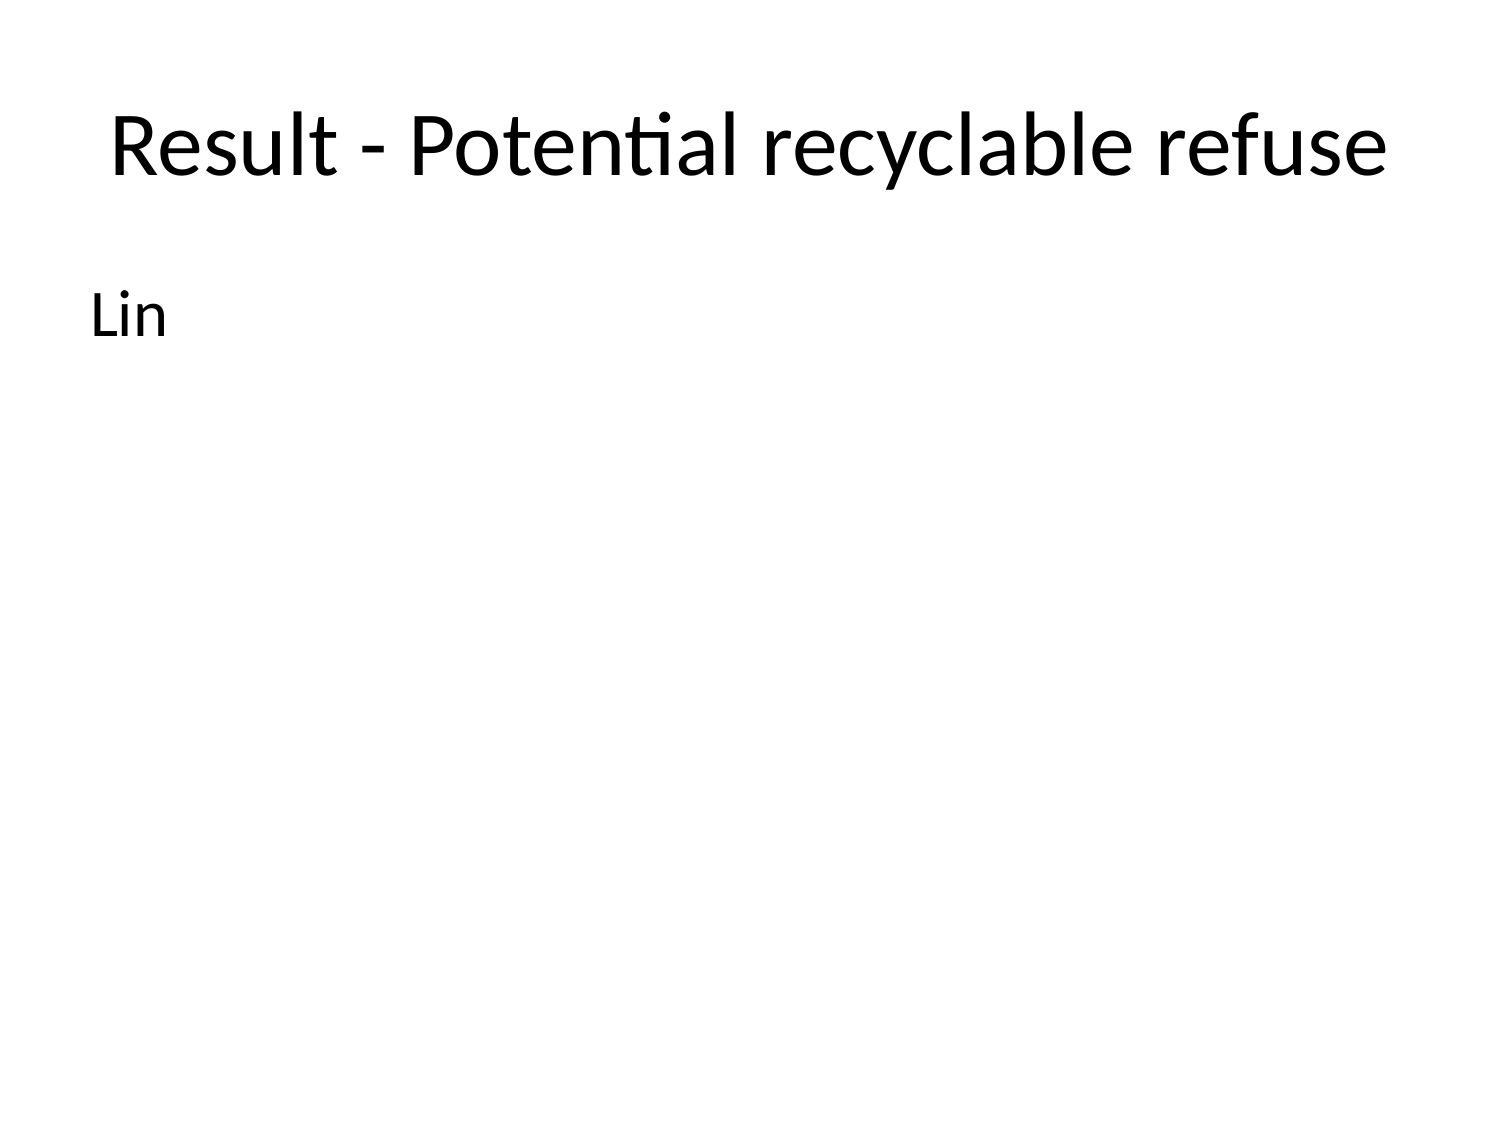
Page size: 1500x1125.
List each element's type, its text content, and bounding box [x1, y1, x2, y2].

list Lin [75, 262, 1425, 1005]
title Result - Potential recyclable refuse [75, 45, 1425, 233]
